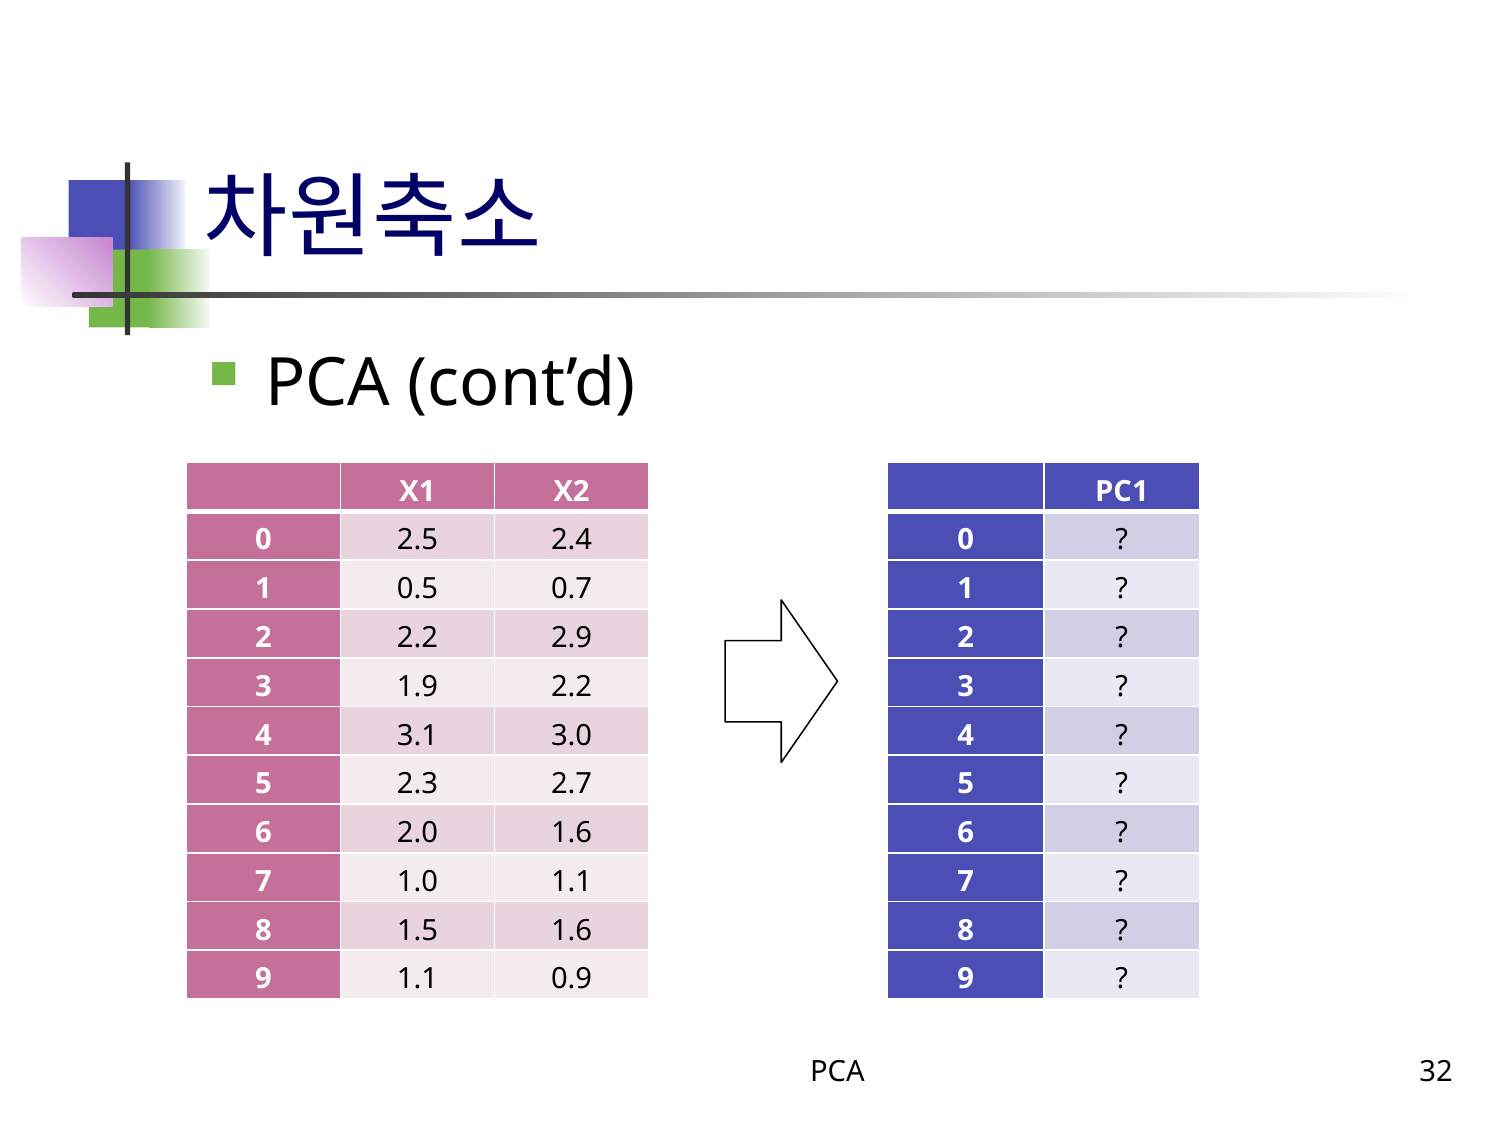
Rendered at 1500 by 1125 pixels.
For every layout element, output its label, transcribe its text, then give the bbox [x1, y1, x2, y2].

table_cell ? [1045, 902, 1199, 949]
table_cell 2.5 [341, 514, 494, 559]
table_cell 4 [888, 707, 1043, 754]
table_cell 1.0 [341, 854, 494, 901]
table_cell 0.7 [495, 561, 648, 608]
table_cell 2.2 [341, 610, 494, 657]
table_cell 2 [888, 610, 1043, 657]
table_cell 3.0 [495, 707, 648, 754]
table_cell 2.2 [495, 659, 648, 706]
table_cell 1.6 [495, 805, 648, 852]
table_cell 2.7 [495, 756, 648, 803]
table_cell 1.5 [341, 902, 494, 949]
table_cell 1 [888, 561, 1043, 608]
table_cell 0 [187, 514, 340, 559]
table_cell 1.6 [495, 902, 648, 949]
table_header [187, 463, 340, 509]
table_cell 2.4 [495, 514, 648, 559]
table_cell 3 [187, 659, 340, 706]
table_cell 5 [888, 756, 1043, 803]
table_cell 8 [888, 902, 1043, 949]
table_cell 9 [888, 951, 1043, 998]
table_cell 7 [187, 854, 340, 901]
table_cell 2.0 [341, 805, 494, 852]
title 차원축소 [188, 35, 1468, 275]
table_cell 1.1 [495, 854, 648, 901]
table_cell 6 [888, 805, 1043, 852]
slide_number 32 [1155, 1024, 1468, 1100]
table_cell 1.9 [341, 659, 494, 706]
table_cell 9 [187, 951, 340, 998]
table_cell 1 [187, 561, 340, 608]
table_cell ? [1045, 514, 1199, 559]
table_header X2 [495, 463, 648, 509]
table_cell 2.3 [341, 756, 494, 803]
table_cell 8 [187, 902, 340, 949]
table_cell 2.9 [495, 610, 648, 657]
table_cell ? [1045, 659, 1199, 706]
table_cell ? [1045, 561, 1199, 608]
table_cell ? [1045, 951, 1199, 998]
table_cell ? [1045, 756, 1199, 803]
table_cell 7 [888, 854, 1043, 901]
table_cell ? [1045, 854, 1199, 901]
table_cell ? [1045, 805, 1199, 852]
table_cell 0 [888, 514, 1043, 559]
table_cell 3.1 [341, 707, 494, 754]
table_cell 4 [187, 707, 340, 754]
list PCA (cont’d) [193, 331, 1469, 1006]
table_cell 1.1 [341, 951, 494, 998]
table_cell 3 [888, 659, 1043, 706]
table_cell ? [1045, 610, 1199, 657]
table_cell ? [1045, 707, 1199, 754]
table_cell 0.9 [495, 951, 648, 998]
table_cell 6 [187, 805, 340, 852]
table_header [888, 463, 1043, 509]
table_cell 0.5 [341, 561, 494, 608]
text_box [725, 599, 838, 763]
footer PCA [600, 1024, 1075, 1100]
table_cell 5 [187, 756, 340, 803]
table_header X1 [341, 463, 494, 509]
table_header PC1 [1045, 463, 1199, 509]
table_cell 2 [187, 610, 340, 657]
